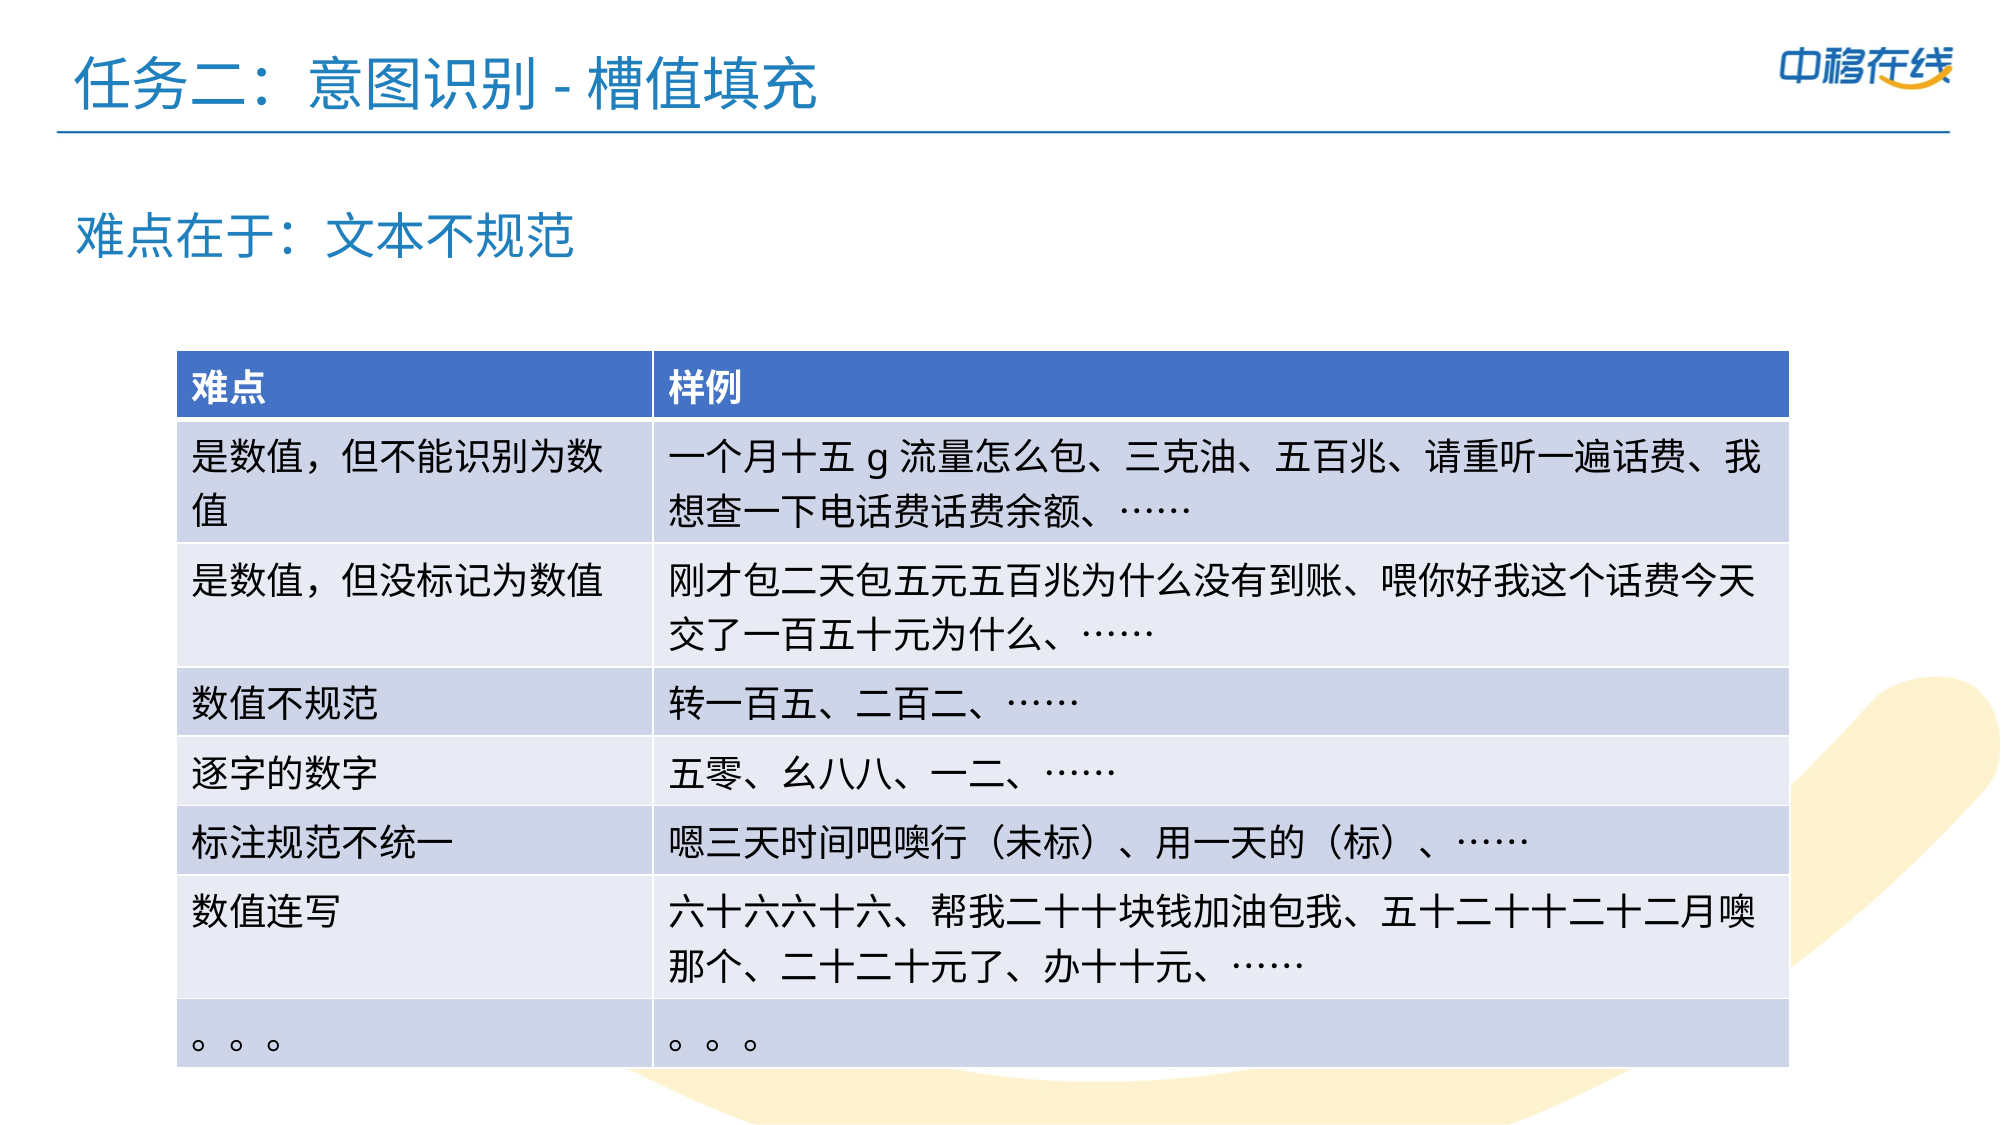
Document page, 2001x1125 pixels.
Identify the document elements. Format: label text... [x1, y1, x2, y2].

table_cell 。。。 [177, 999, 652, 1067]
table_cell 五零、幺八八、一二、…… [654, 737, 1789, 805]
table_cell 嗯三天时间吧噢行（未标）、用一天的（标）、…… [654, 806, 1789, 874]
table_cell 数值连写 [177, 876, 652, 998]
table_cell 转一百五、二百二、…… [654, 668, 1789, 735]
title 任务二：意图识别-槽值填充 [58, 42, 1784, 131]
picture [0, 0, 2001, 1125]
table_cell 刚才包二天包五元五百兆为什么没有到账、喂你好我这个话费今天交了一百五十元为什么、…… [654, 544, 1789, 666]
table_cell 数值不规范 [177, 668, 652, 735]
table_cell 逐字的数字 [177, 737, 652, 805]
text_box 难点在于：文本不规范 [60, 197, 591, 273]
table_cell 一个月十五g流量怎么包、三克油、五百兆、请重听一遍话费、我想查一下电话费话费余额、…… [654, 422, 1789, 542]
table_cell 。。。 [654, 999, 1789, 1067]
table_header 样例 [654, 351, 1789, 417]
table_cell 六十六六十六、帮我二十十块钱加油包我、五十二十十二十二月噢那个、二十二十元了、办十十元、…… [654, 876, 1789, 998]
table_header 难点 [177, 351, 652, 417]
table_cell 标注规范不统一 [177, 806, 652, 874]
table_cell 是数值，但不能识别为数值 [177, 422, 652, 542]
table_cell 是数值，但没标记为数值 [177, 544, 652, 666]
